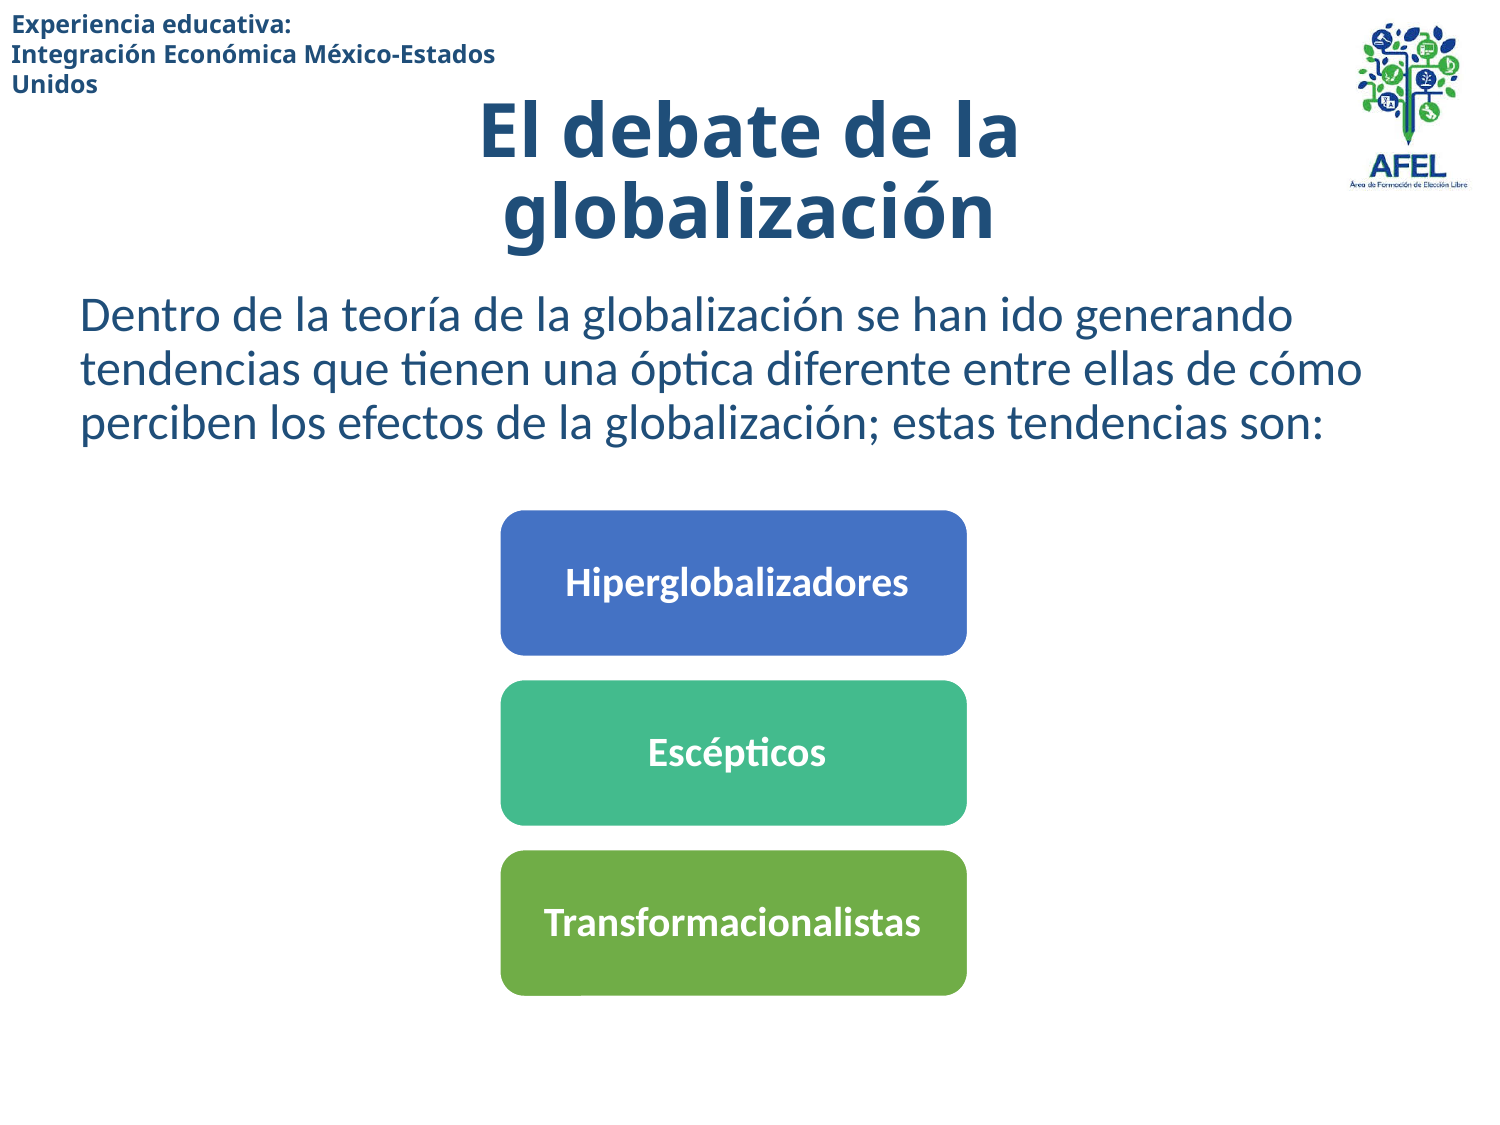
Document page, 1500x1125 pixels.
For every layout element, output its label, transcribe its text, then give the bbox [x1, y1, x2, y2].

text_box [499, 506, 968, 1000]
text_box El debate de la globalización [293, 156, 1207, 263]
text_box Dentro de la teoría de la globalización se han ido generando tendencias que tienen una óptica diferente entre ellas de cómo perciben los efectos de la globalización; estas tendencias son: [64, 280, 1435, 1042]
text_box Experiencia educativa: Integración Económica México-Estados Unidos [0, 1, 599, 106]
picture [1316, 15, 1499, 198]
